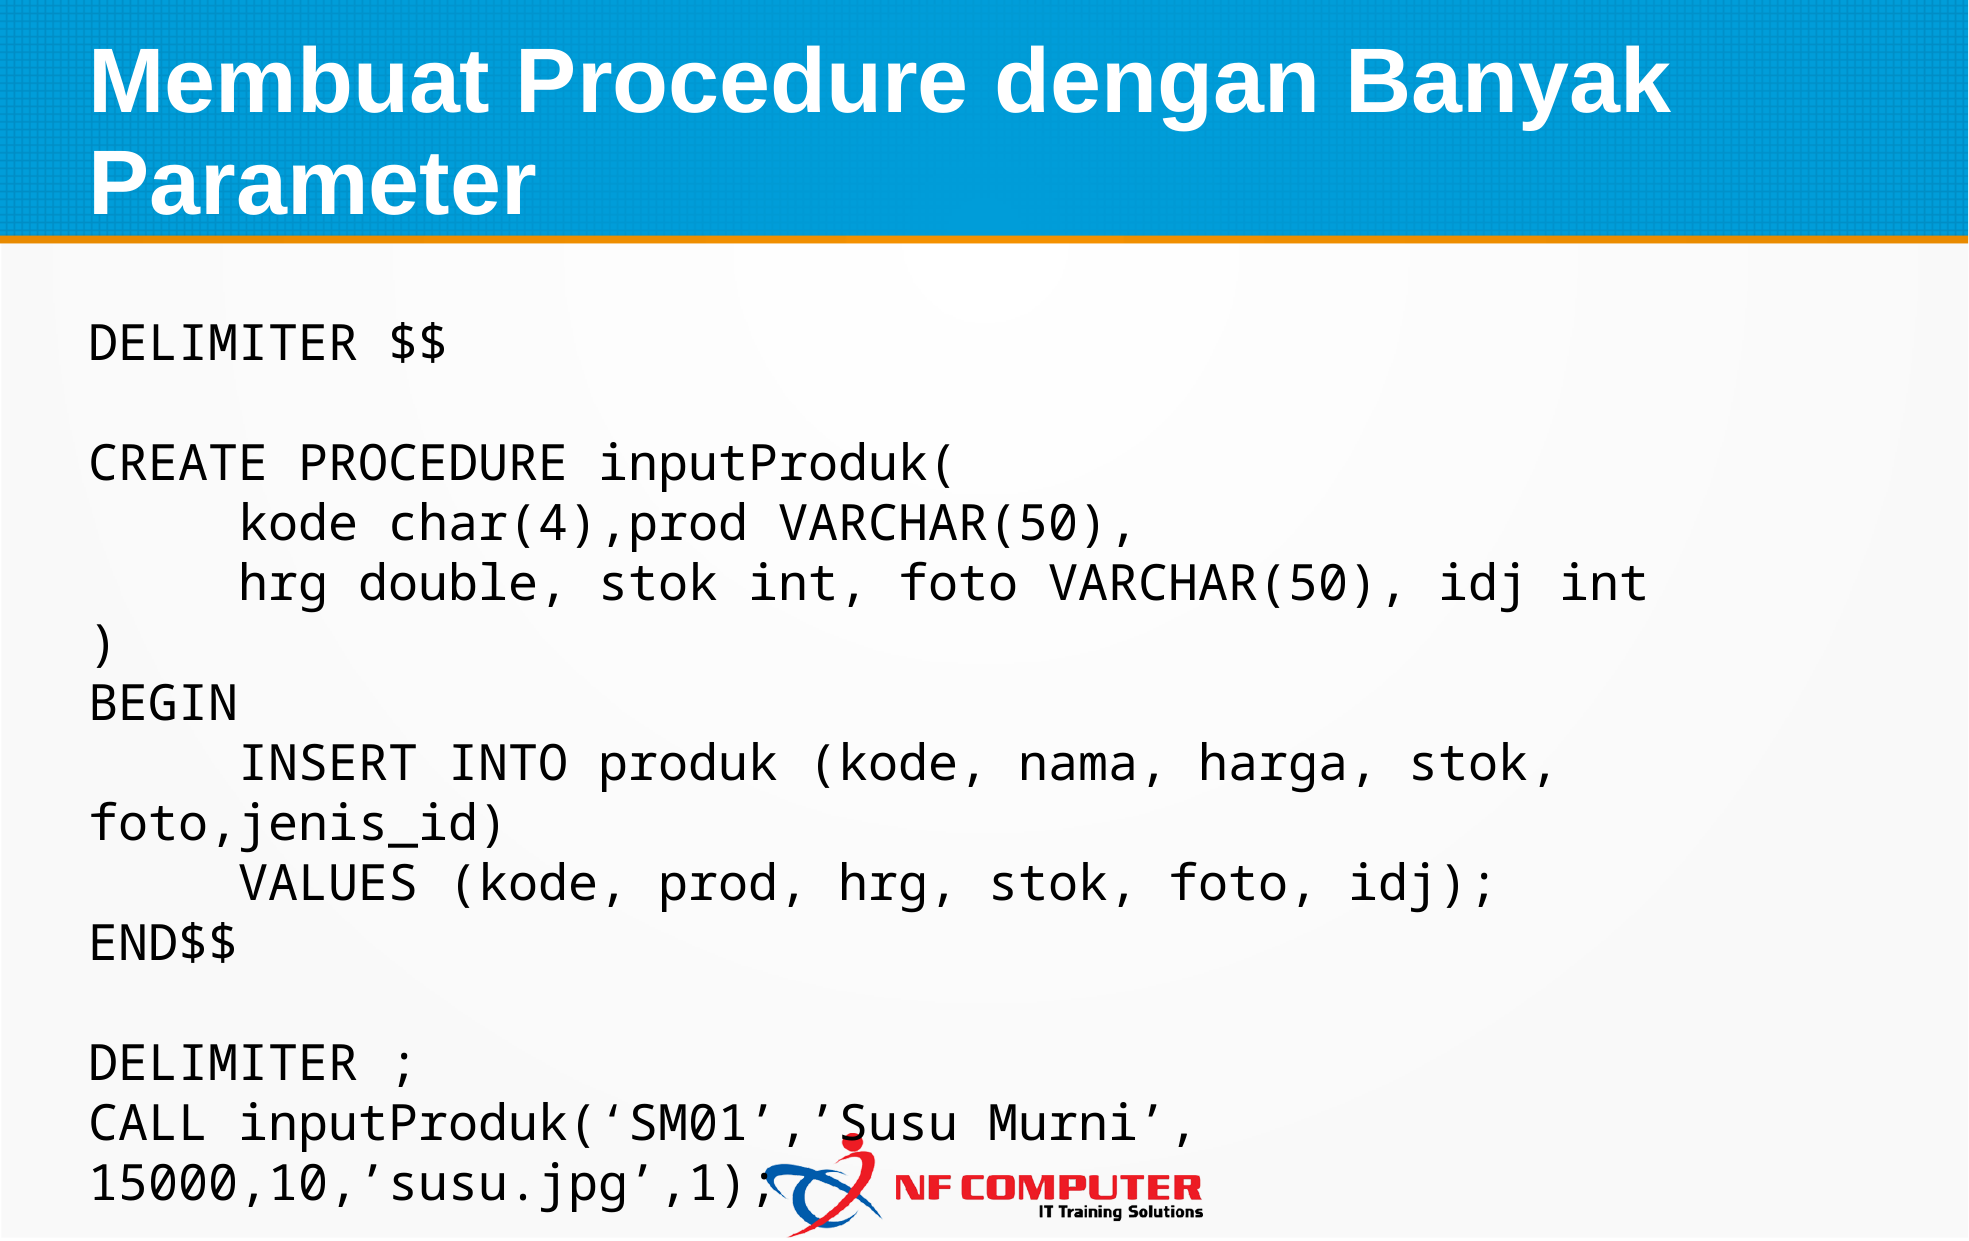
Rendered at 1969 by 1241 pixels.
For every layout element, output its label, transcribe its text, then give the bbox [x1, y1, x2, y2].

text_box DELIMITER $$ CREATE PROCEDURE inputProduk( kode char(4),prod VARCHAR(50), hrg double, stok int, foto VARCHAR(50), idj int ) BEGIN INSERT INTO produk (kode, nama, harga, stok, foto,jenis_id) VALUES (kode, prod, hrg, stok, foto, idj); END$$ DELIMITER ; CALL inputProduk(‘SM01’,’Susu Murni’, 15000,10,’susu.jpg’,1); [73, 302, 1894, 1218]
text_box Membuat Procedure dengan Banyak Parameter [73, 23, 1938, 243]
picture [0, 236, 1969, 1241]
